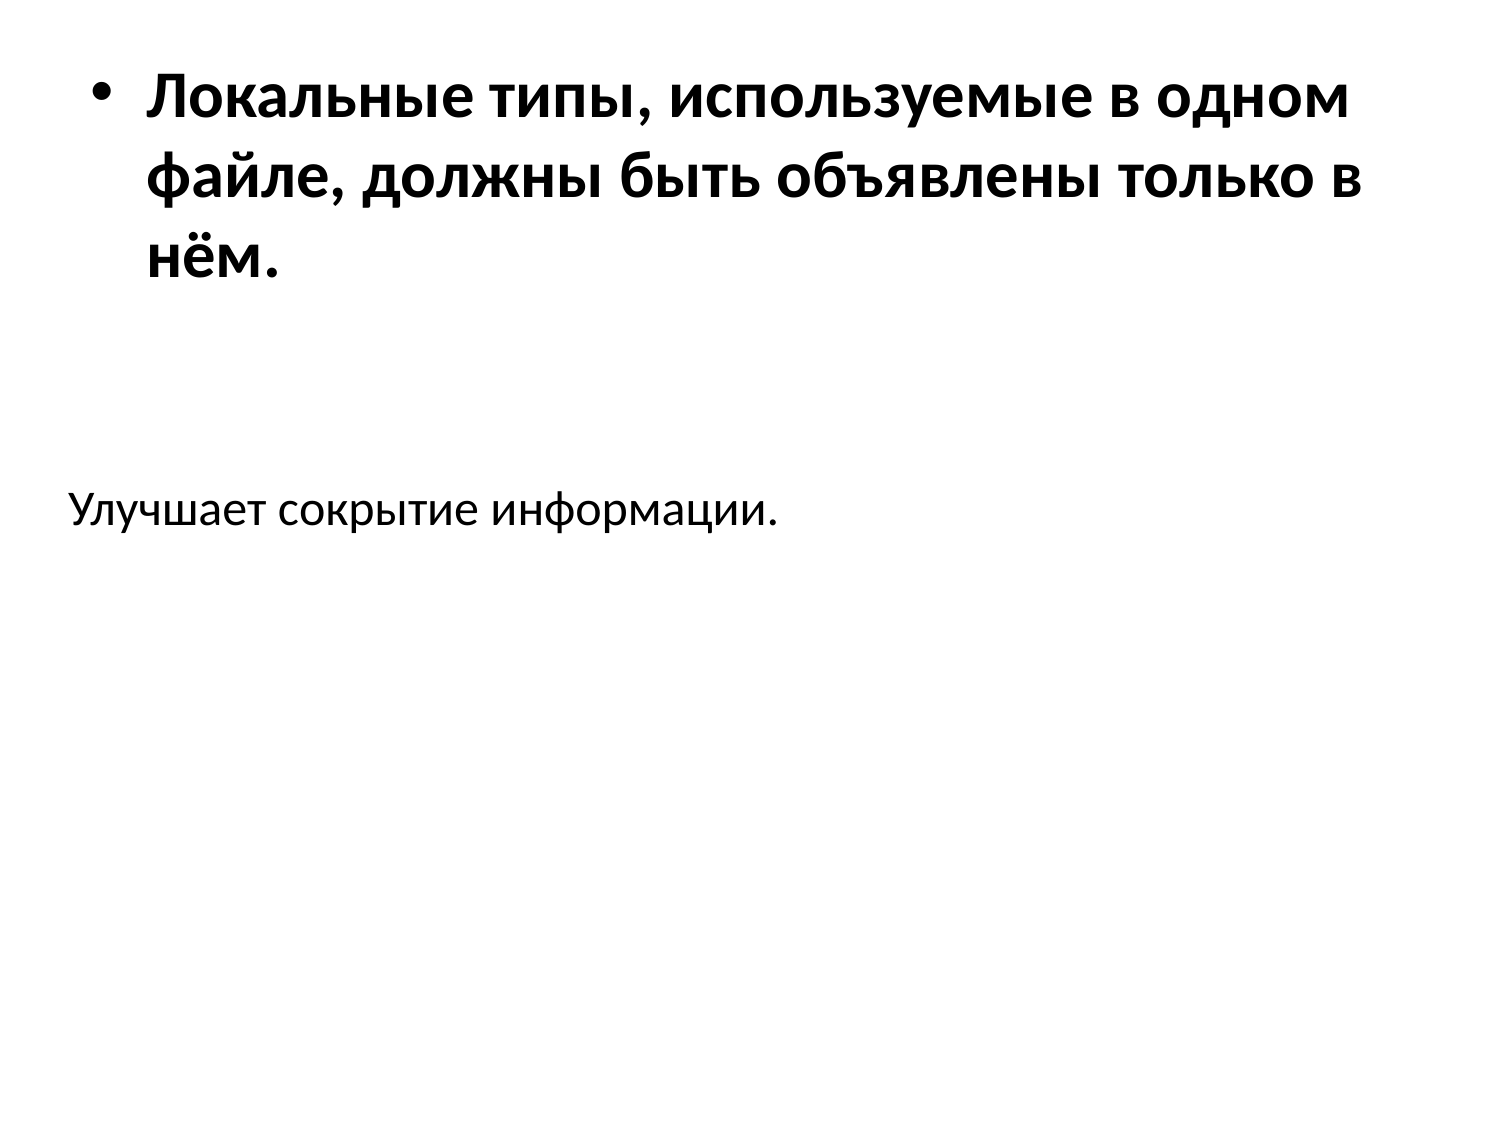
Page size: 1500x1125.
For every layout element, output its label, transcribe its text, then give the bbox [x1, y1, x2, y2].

list Локальные типы, используемые в одном файле, должны быть объявлены только в нём. [75, 42, 1425, 1071]
text_box Улучшает сокрытие информации. [53, 467, 1329, 543]
